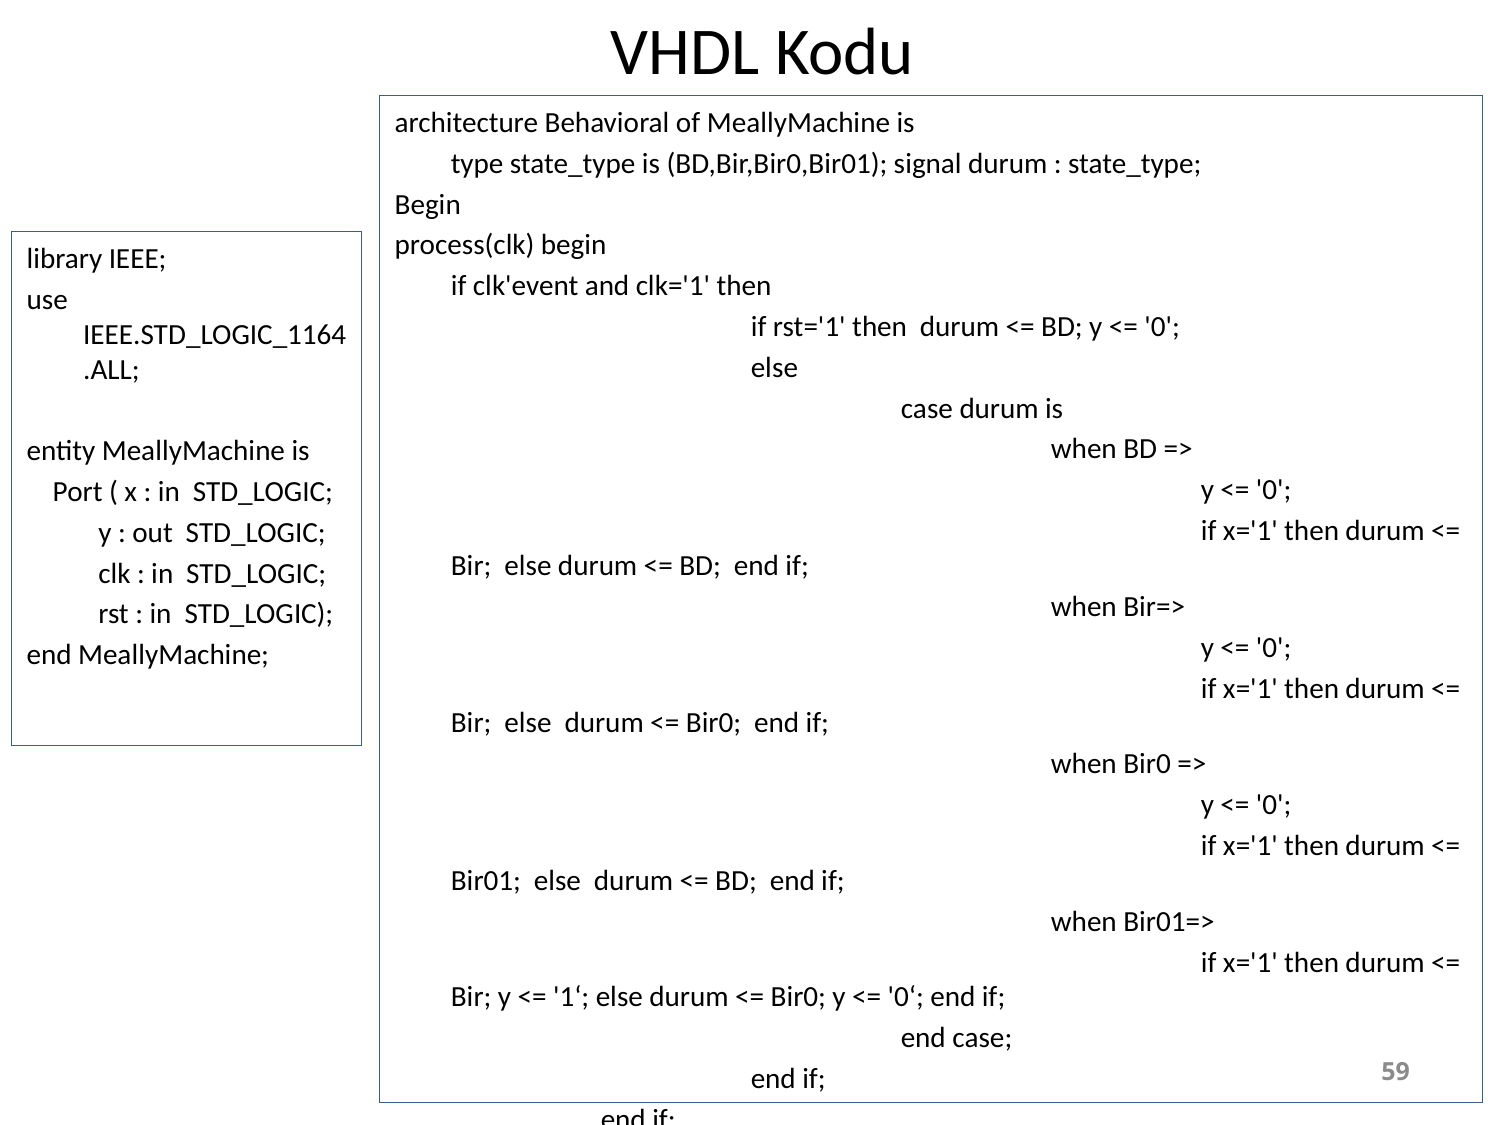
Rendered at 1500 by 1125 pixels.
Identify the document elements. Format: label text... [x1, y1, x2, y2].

list library IEEE; use IEEE.STD_LOGIC_1164.ALL; entity MeallyMachine is Port ( x : in STD_LOGIC; y : out STD_LOGIC; clk : in STD_LOGIC; rst : in STD_LOGIC); end MeallyMachine; [11, 231, 362, 746]
title VHDL Kodu [87, 0, 1438, 96]
list architecture Behavioral of MeallyMachine is type state_type is (BD,Bir,Bir0,Bir01); signal durum : state_type; Begin process(clk) begin if clk'event and clk='1' then if rst='1' then durum <= BD; y <= '0'; else case durum is when BD => y <= '0'; if x='1' then durum <= Bir; else durum <= BD; end if; when Bir=> y <= '0'; if x='1' then durum <= Bir; else durum <= Bir0; end if; when Bir0 => y <= '0'; if x='1' then durum <= Bir01; else durum <= BD; end if; when Bir01=> if x='1' then durum <= Bir; y <= '1‘; else durum <= Bir0; y <= '0‘; end if; end case; end if; end if; end process; end Behavioral; [379, 95, 1483, 1103]
slide_number 59 [1074, 1042, 1425, 1103]
